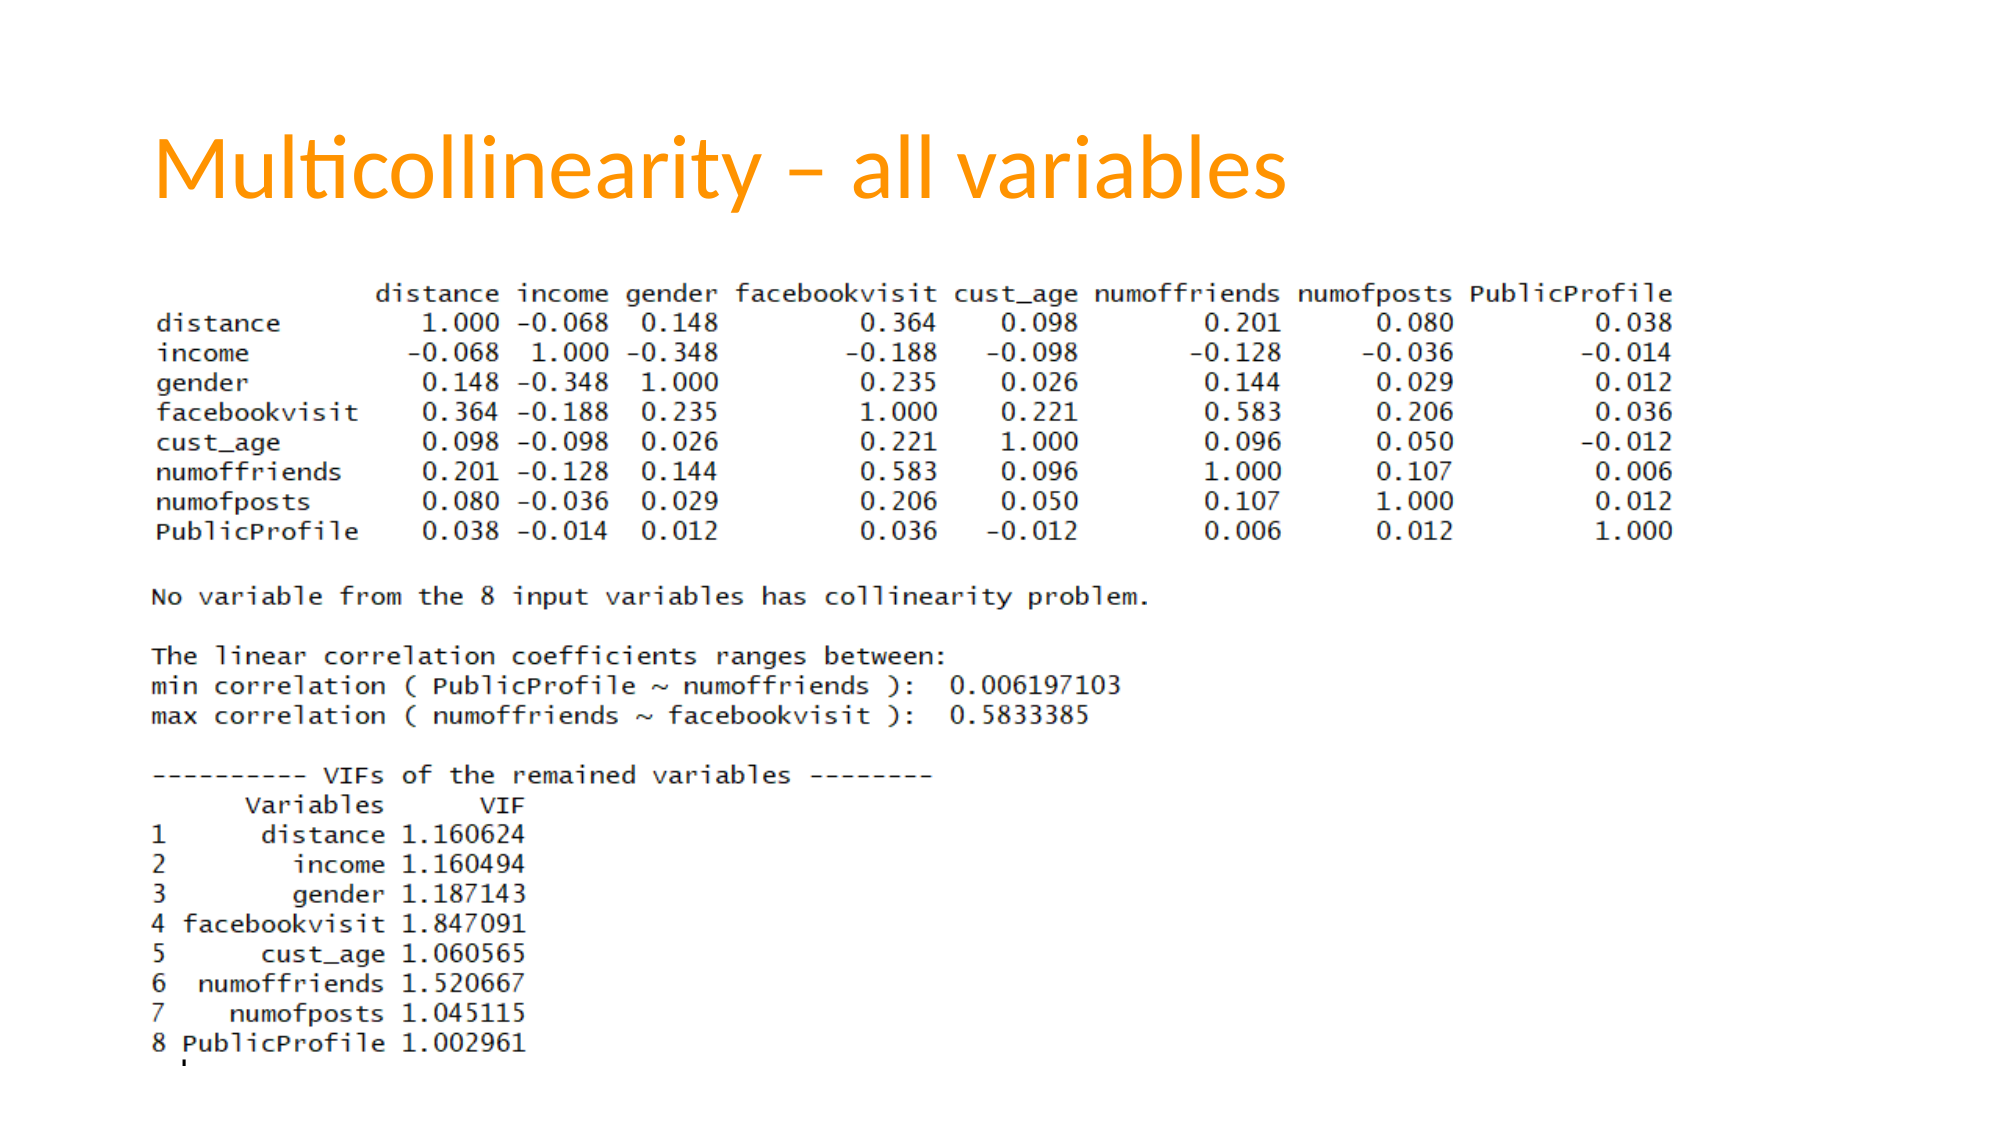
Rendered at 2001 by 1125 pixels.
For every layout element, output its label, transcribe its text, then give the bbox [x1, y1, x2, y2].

title Multicollinearity – all variables [137, 67, 1863, 271]
picture [150, 583, 1147, 1066]
picture [150, 277, 1697, 551]
